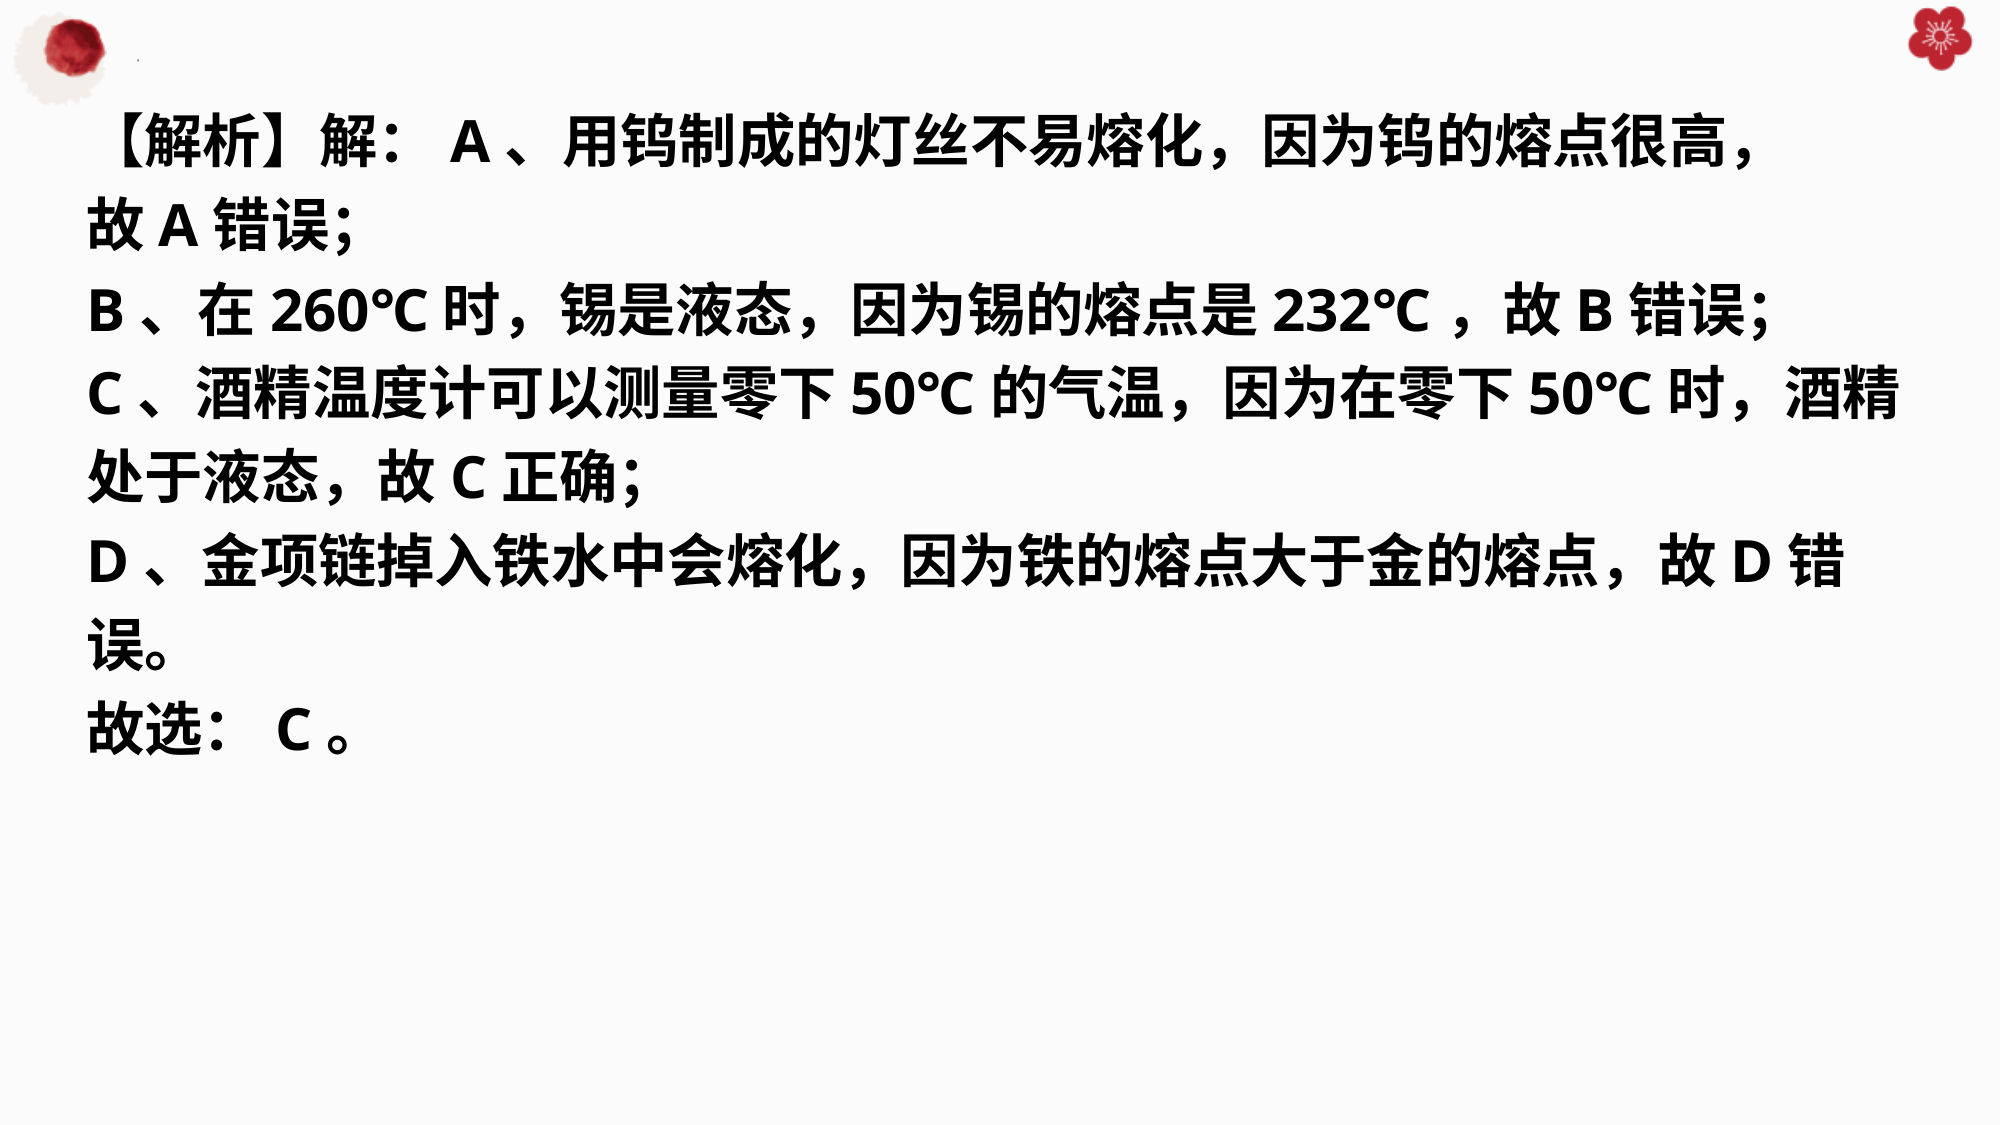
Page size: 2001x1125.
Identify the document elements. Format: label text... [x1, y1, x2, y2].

text_box 【解析】解：A、用钨制成的灯丝不易熔化，因为钨的熔点很高， 故A错误； B、在260℃时，锡是液态，因为锡的熔点是232℃，故B错误； C、酒精温度计可以测量零下50℃的气温，因为在零下50℃时，酒精处于液态，故C正确； D、金项链掉入铁水中会熔化，因为铁的熔点大于金的熔点，故D错误。 故选：C。 [71, 83, 1932, 770]
picture [0, 0, 119, 119]
picture [1881, 0, 2000, 79]
